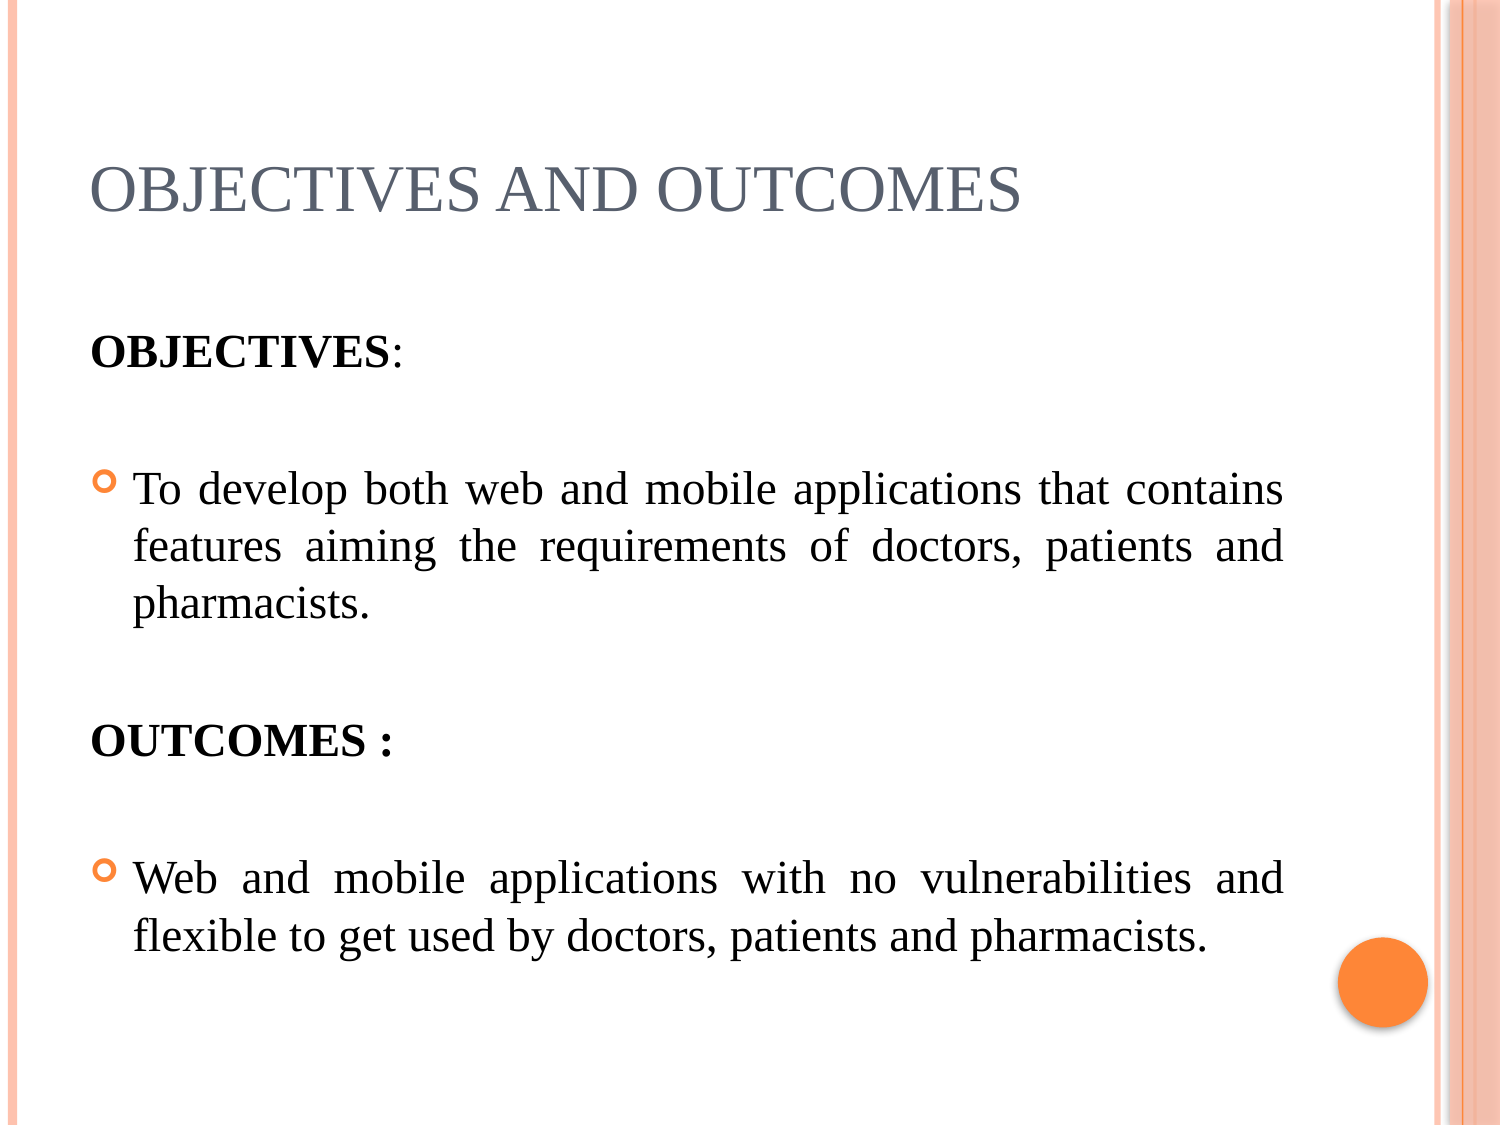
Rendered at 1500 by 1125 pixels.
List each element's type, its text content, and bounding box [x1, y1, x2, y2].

list OBJECTIVES: To develop both web and mobile applications that contains features aiming the requirements of doctors, patients and pharmacists. OUTCOMES : Web and mobile applications with no vulnerabilities and flexible to get used by doctors, patients and pharmacists. [75, 312, 1300, 1043]
title Objectives And Outcomes [75, 45, 1300, 233]
